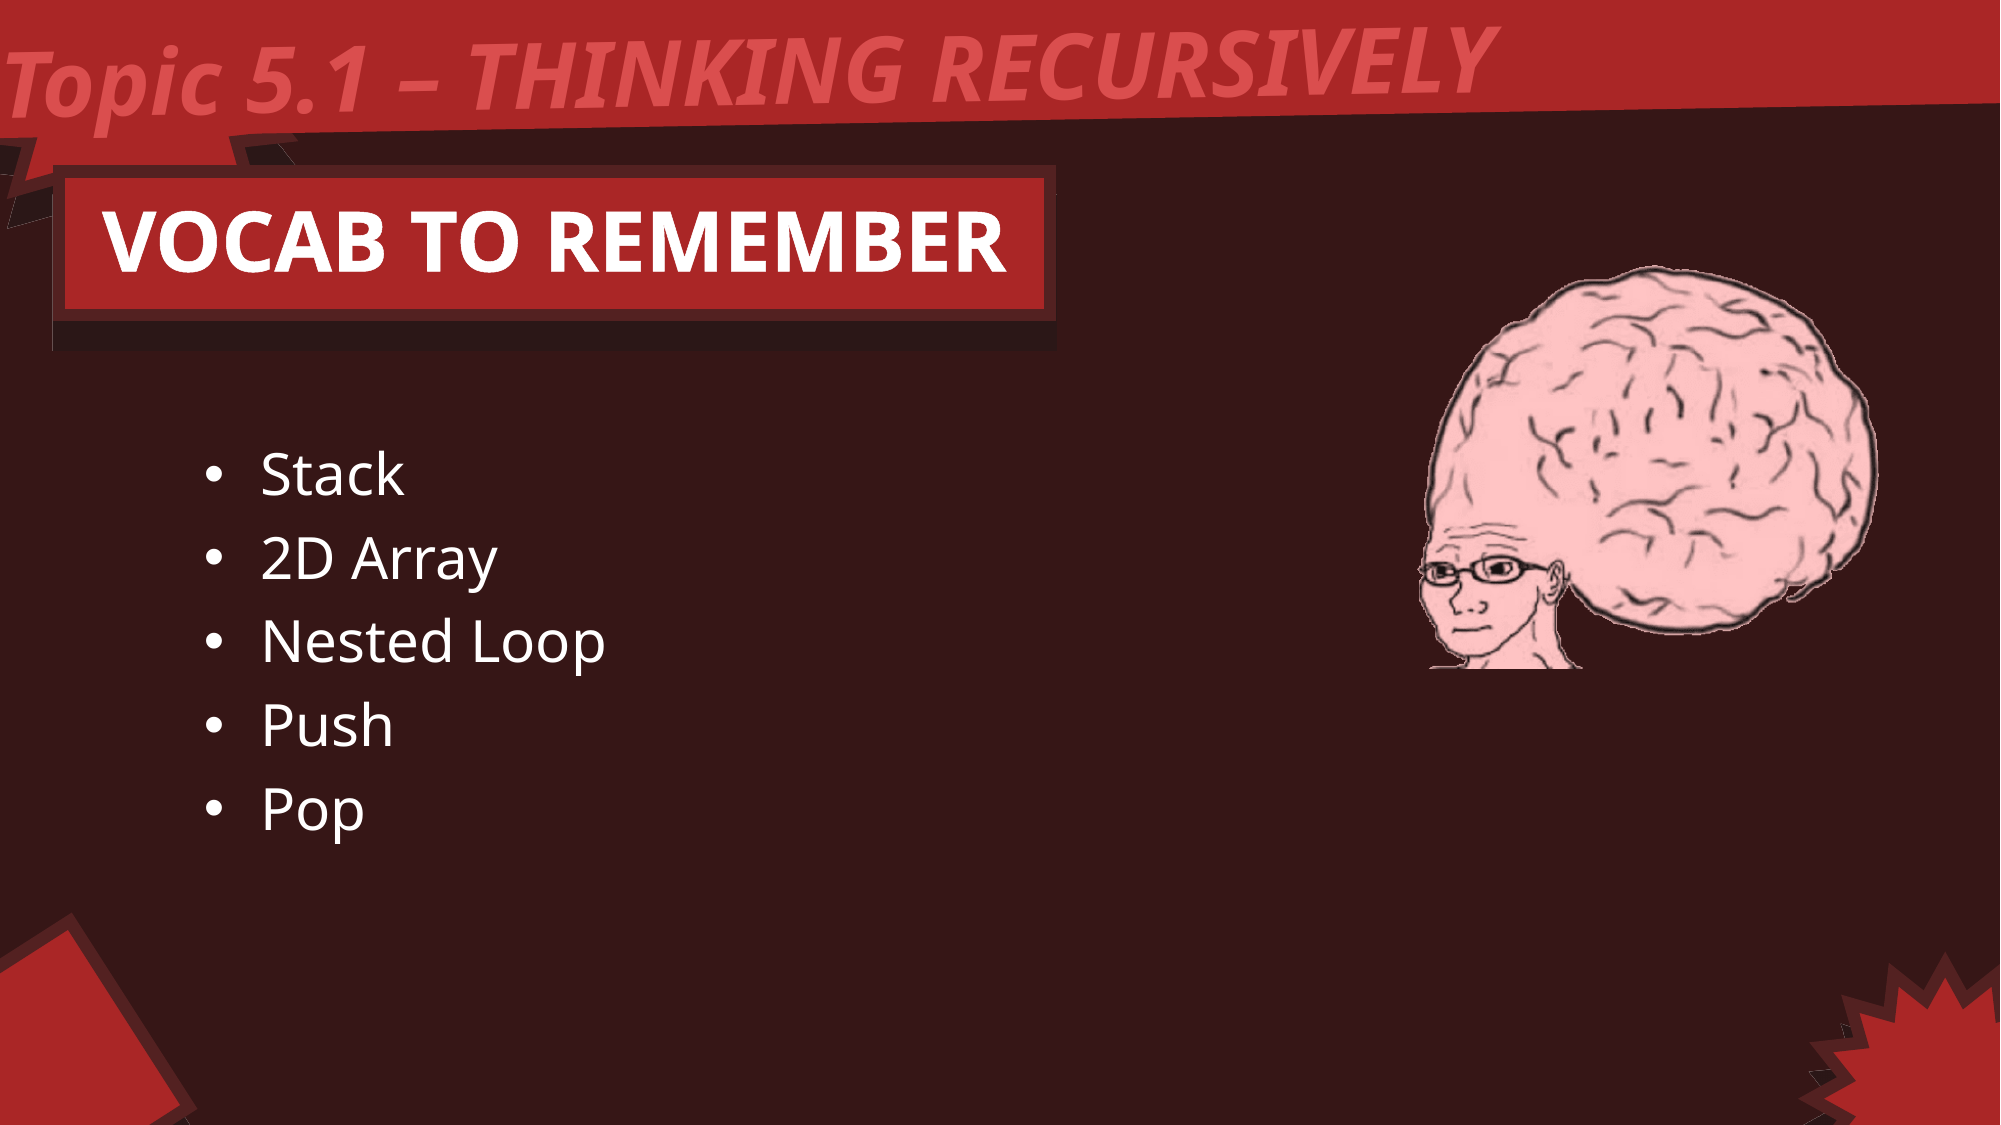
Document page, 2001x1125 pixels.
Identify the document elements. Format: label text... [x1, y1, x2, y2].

text_box [0, 134, 290, 193]
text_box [0, 0, 2000, 126]
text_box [58, 170, 1051, 601]
picture [1416, 235, 1879, 698]
subtitle Stack 2D Array Nested Loop Push Pop [189, 601, 1040, 990]
text_box [1807, 961, 2000, 1125]
text_box [0, 919, 192, 1125]
